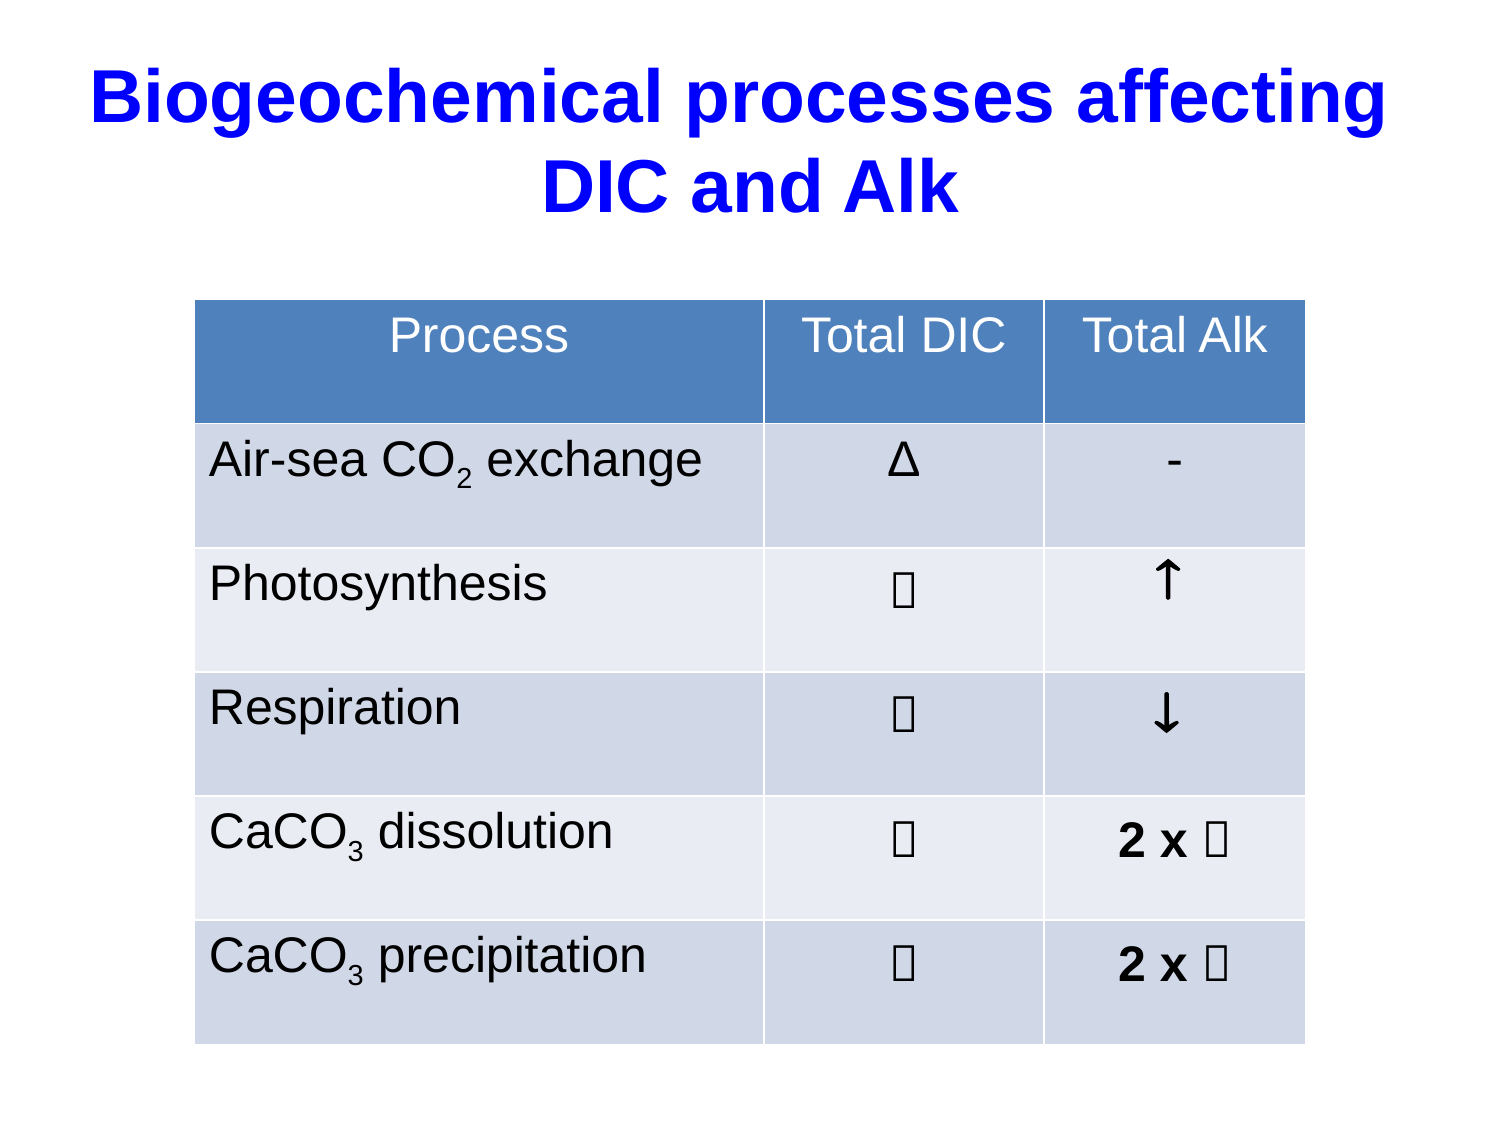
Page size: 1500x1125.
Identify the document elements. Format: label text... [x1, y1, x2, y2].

table_cell 2 x  [1045, 921, 1305, 1044]
table_cell  [765, 797, 1043, 919]
table_cell CaCO3 dissolution [195, 797, 763, 919]
table_cell 2 x  [1045, 797, 1305, 919]
table_cell CaCO3 precipitation [195, 921, 763, 1044]
table_cell - [1045, 424, 1305, 547]
table_cell  [765, 921, 1043, 1044]
text_box Biogeochemical processes affecting DIC and Alk [0, 40, 1500, 235]
table_header Process [195, 300, 763, 423]
table_header Total Alk [1045, 300, 1305, 423]
table_cell Respiration [195, 673, 763, 795]
table_cell  [765, 549, 1043, 671]
table_cell  [765, 673, 1043, 795]
table_header Total DIC [765, 300, 1043, 423]
table_cell  [1045, 673, 1305, 795]
table_cell Δ [765, 424, 1043, 547]
table_cell  [1045, 549, 1305, 671]
table_cell Photosynthesis [195, 549, 763, 671]
table_cell Air-sea CO2 exchange [195, 424, 763, 547]
